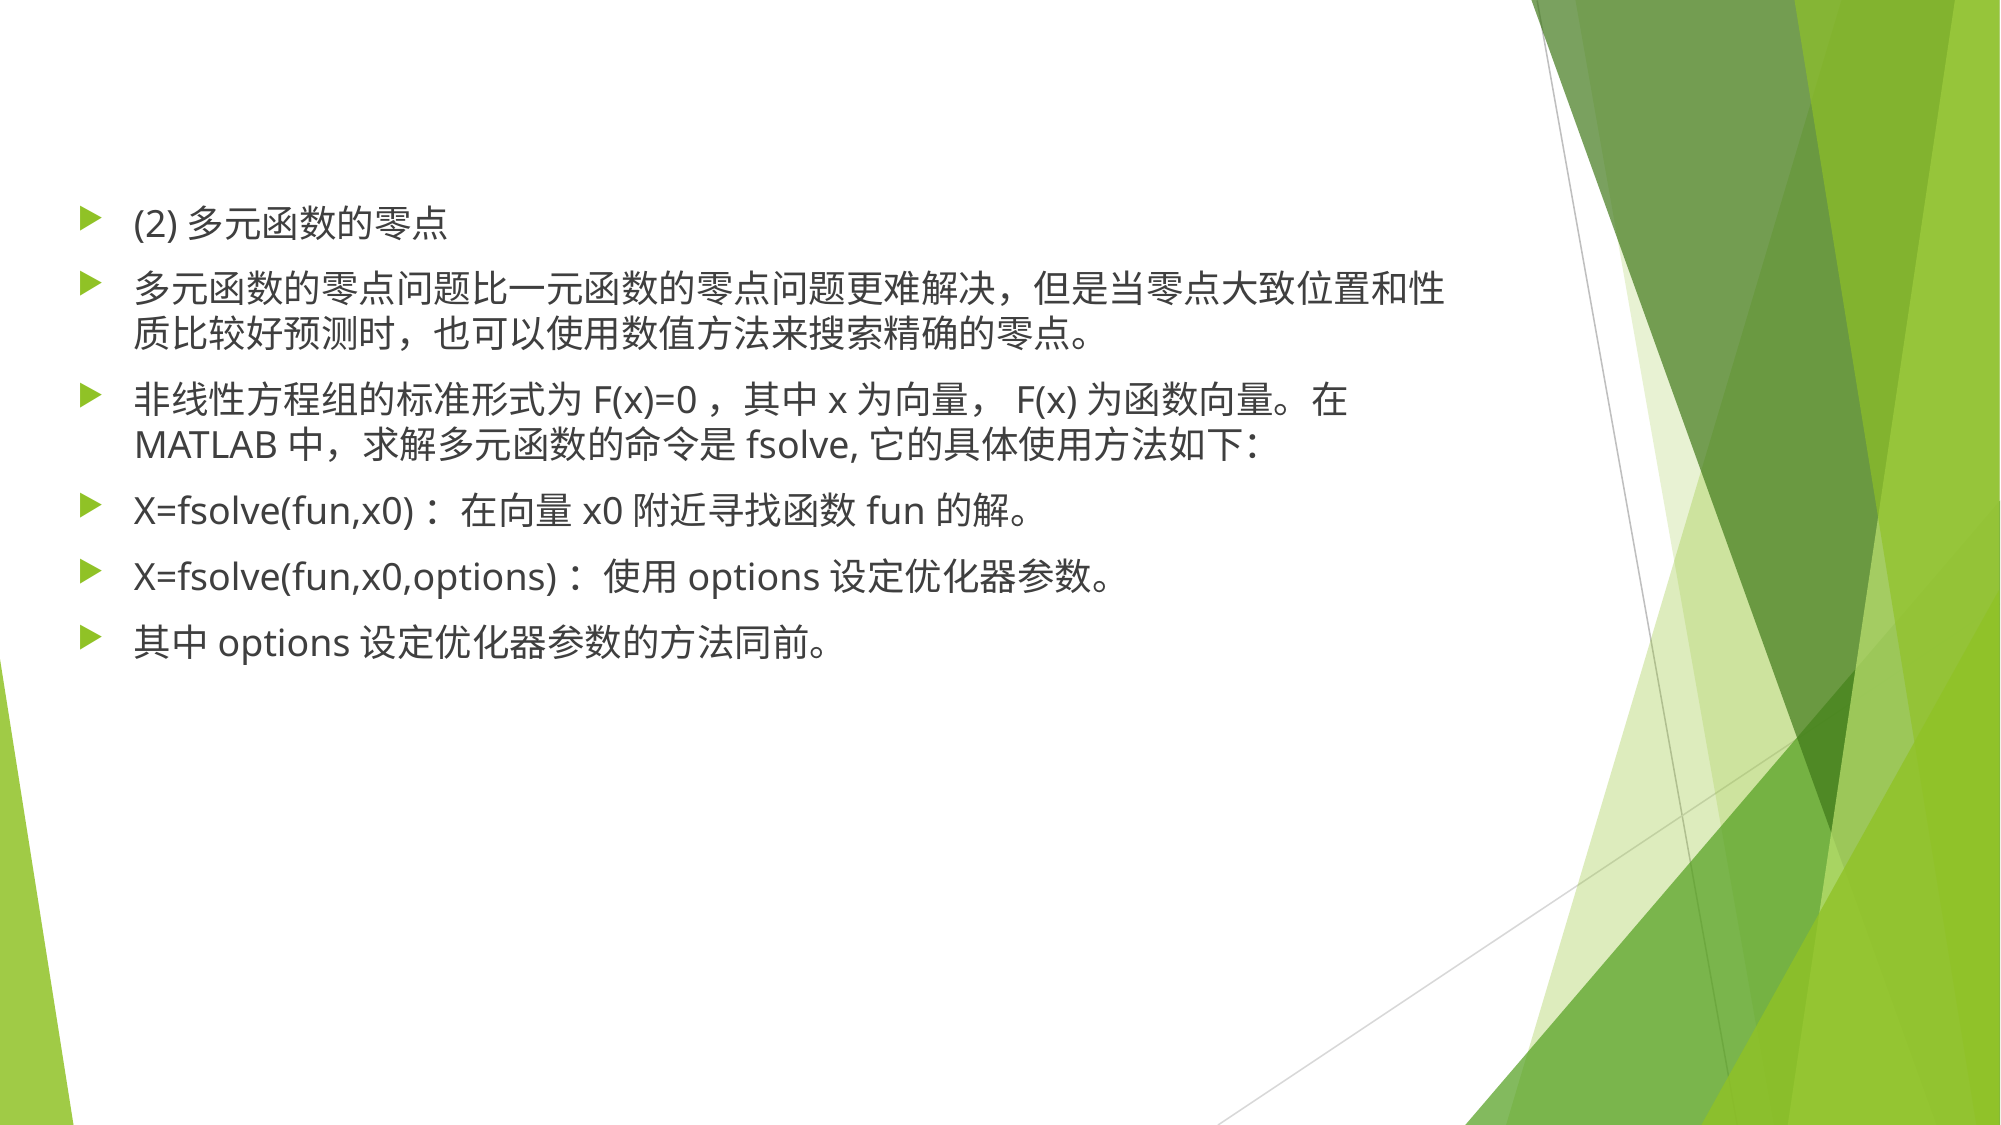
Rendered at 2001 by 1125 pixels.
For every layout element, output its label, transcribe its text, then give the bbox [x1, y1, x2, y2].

list (2)多元函数的零点 多元函数的零点问题比一元函数的零点问题更难解决，但是当零点大致位置和性质比较好预测时，也可以使用数值方法来搜索精确的零点。 非线性方程组的标准形式为F(x)=0，其中x为向量，F(x)为函数向量。在MATLAB中，求解多元函数的命令是fsolve,它的具体使用方法如下： X=fsolve(fun,x0)：在向量x0附近寻找函数fun的解。 X=fsolve(fun,x0,options)：使用options设定优化器参数。 其中options设定优化器参数的方法同前。 [62, 192, 1473, 1125]
